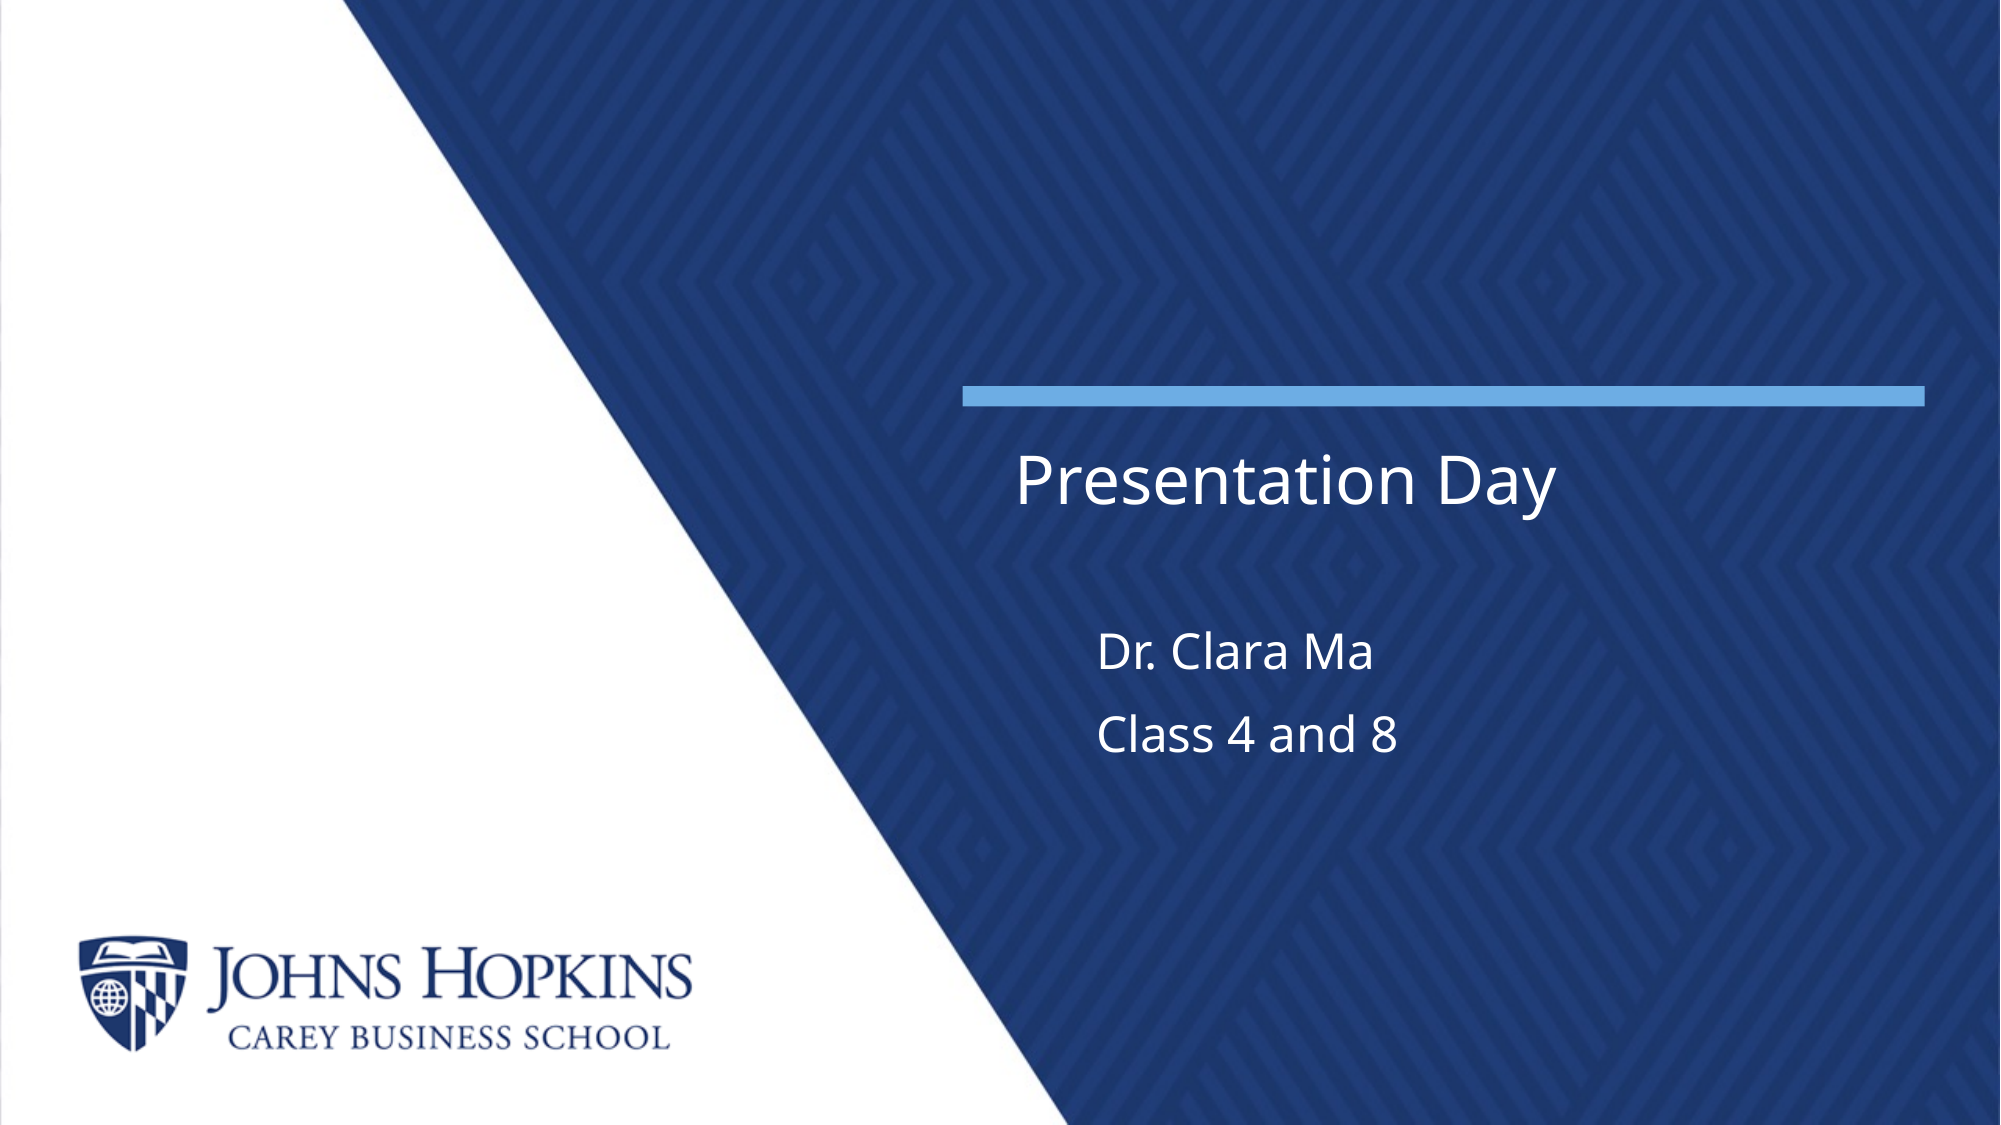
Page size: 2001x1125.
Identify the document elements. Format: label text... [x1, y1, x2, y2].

title Presentation Day Dr. Clara Ma Class 4 and 8 [999, 430, 1973, 778]
picture [0, 0, 2000, 1125]
